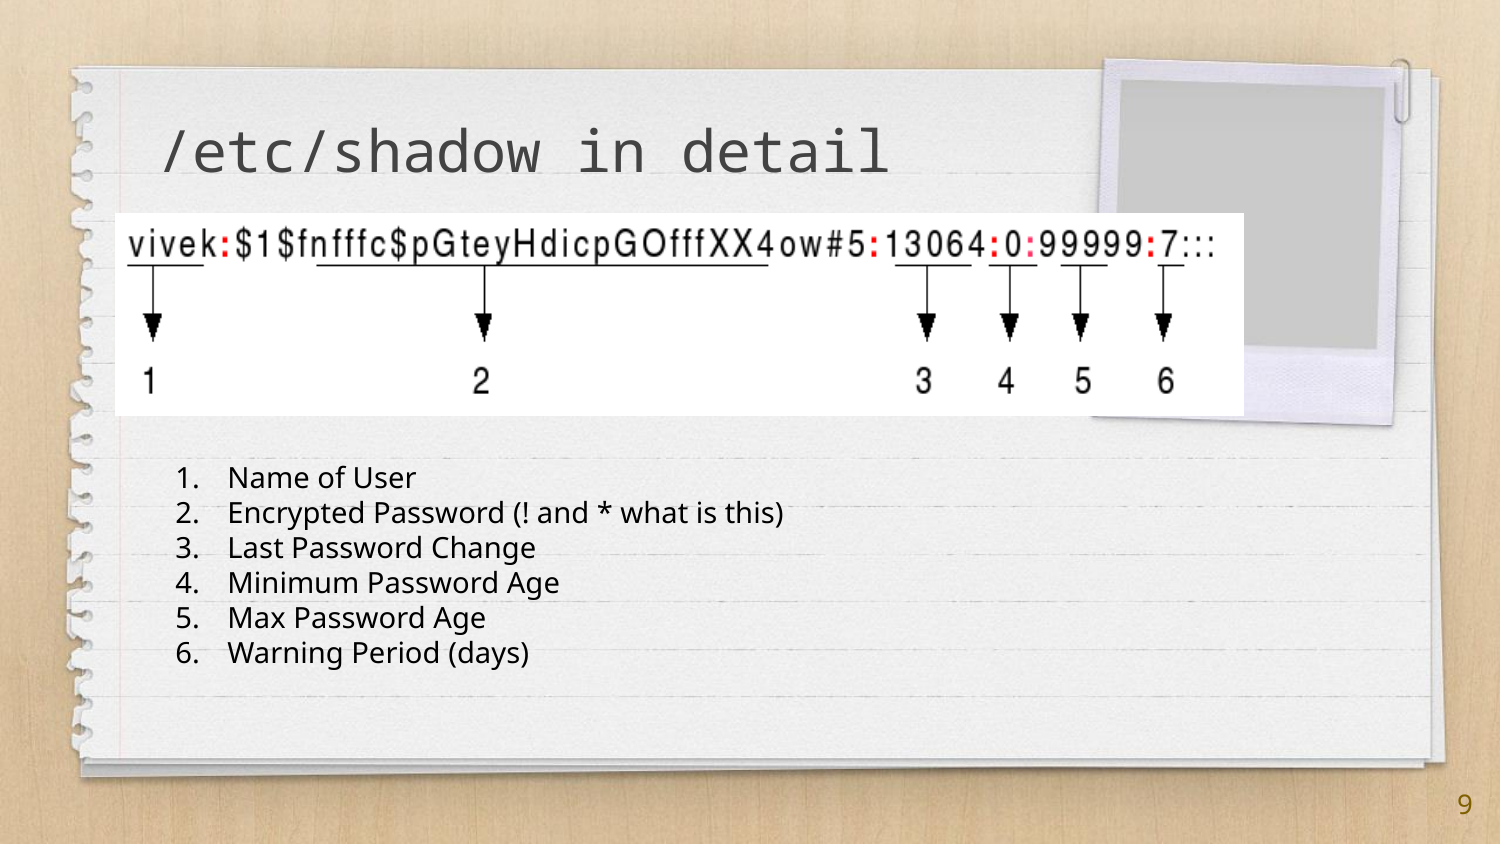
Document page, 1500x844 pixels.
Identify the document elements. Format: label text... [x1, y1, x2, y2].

title /etc/shadow in detail [142, 58, 1066, 200]
slide_number ‹#› [1429, 767, 1500, 844]
picture [0, 0, 1500, 844]
text_box Name of User Encrypted Password (! and * what is this) Last Password Change Minimum Password Age Max Password Age Warning Period (days) [137, 444, 1005, 723]
